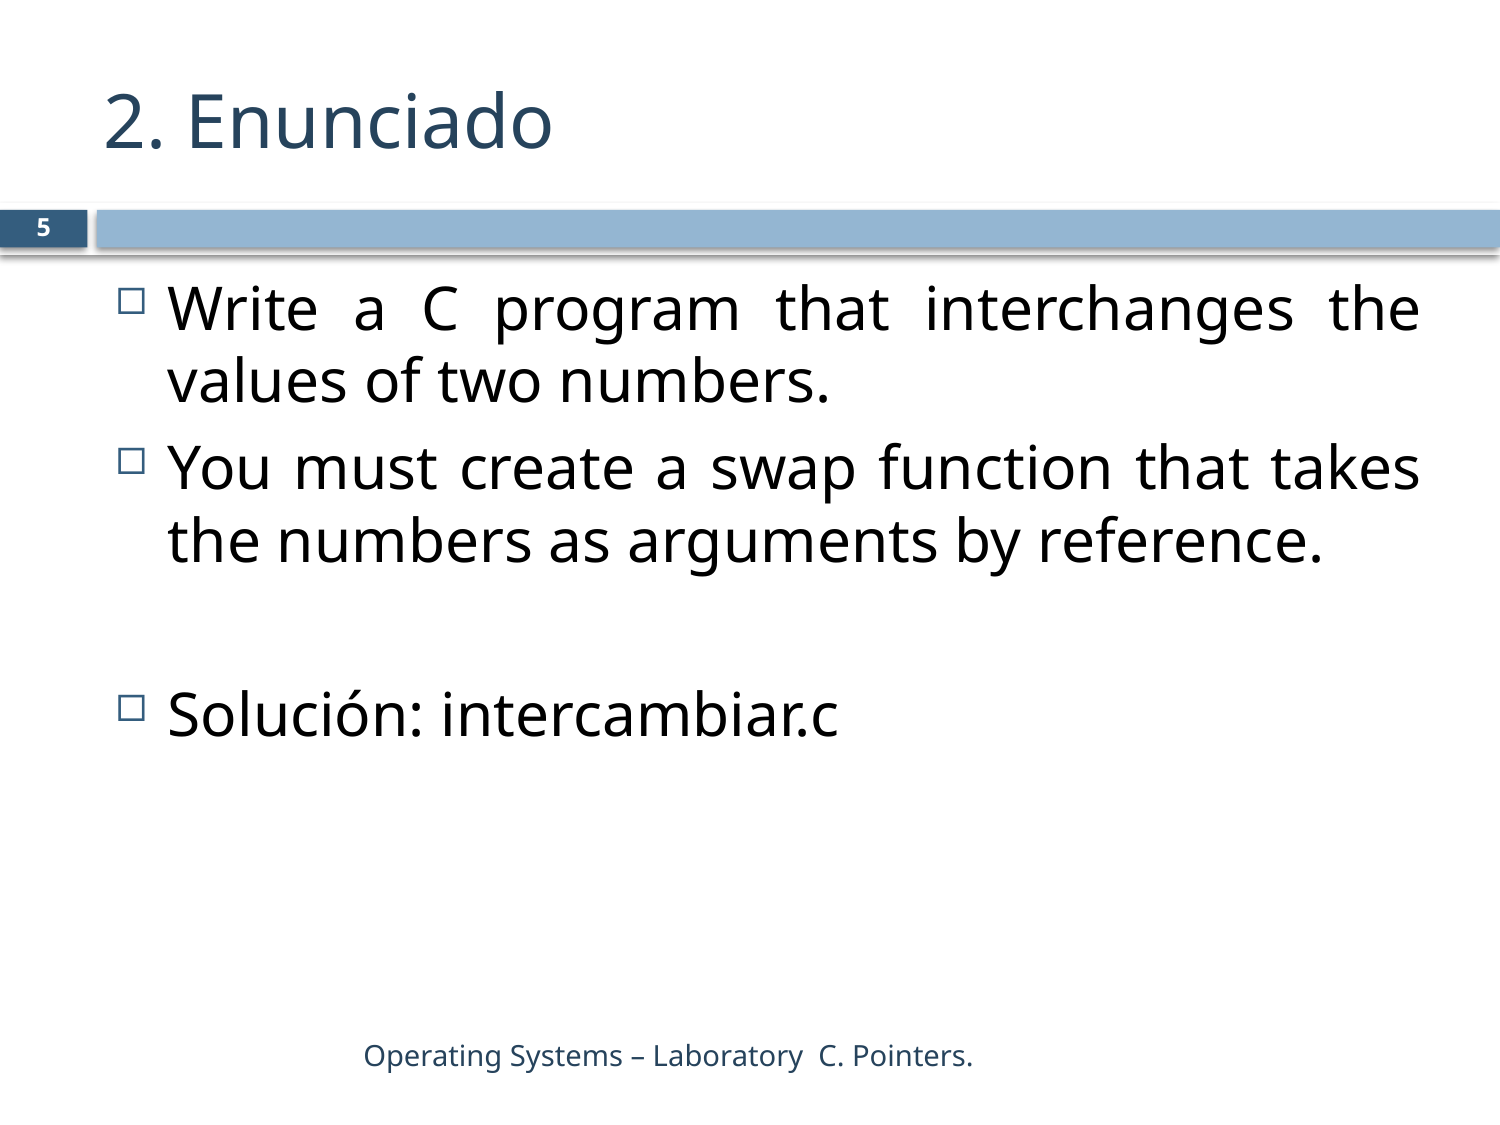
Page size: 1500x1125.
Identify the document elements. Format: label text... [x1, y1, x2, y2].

slide_number 5 [0, 208, 88, 249]
list Write a C program that interchanges the values ​​of two numbers. You must create a swap function that takes the numbers as arguments by reference. Solución: intercambiar.c [100, 262, 1439, 1001]
title 2. Enunciado [88, 37, 1500, 201]
footer Operating Systems – Laboratory C. Pointers. [99, 1025, 990, 1085]
